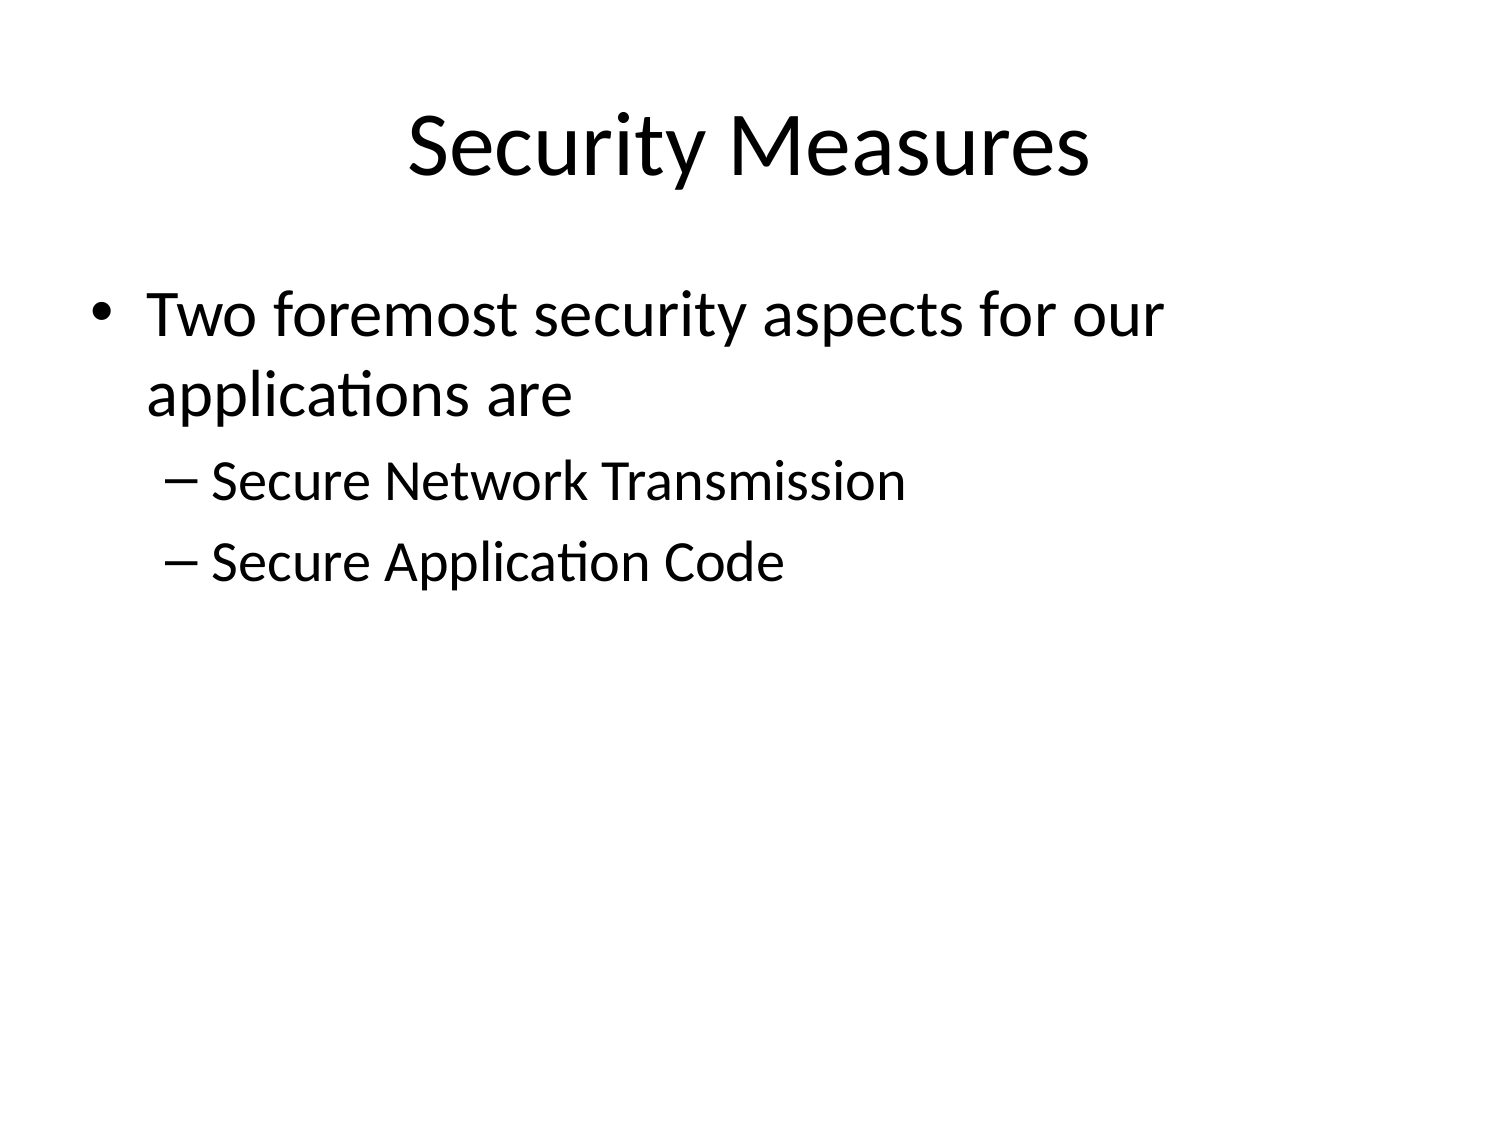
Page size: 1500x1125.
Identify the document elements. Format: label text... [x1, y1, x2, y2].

title Security Measures [75, 45, 1425, 233]
list Two foremost security aspects for our applications are Secure Network Transmission Secure Application Code [75, 262, 1425, 1005]
